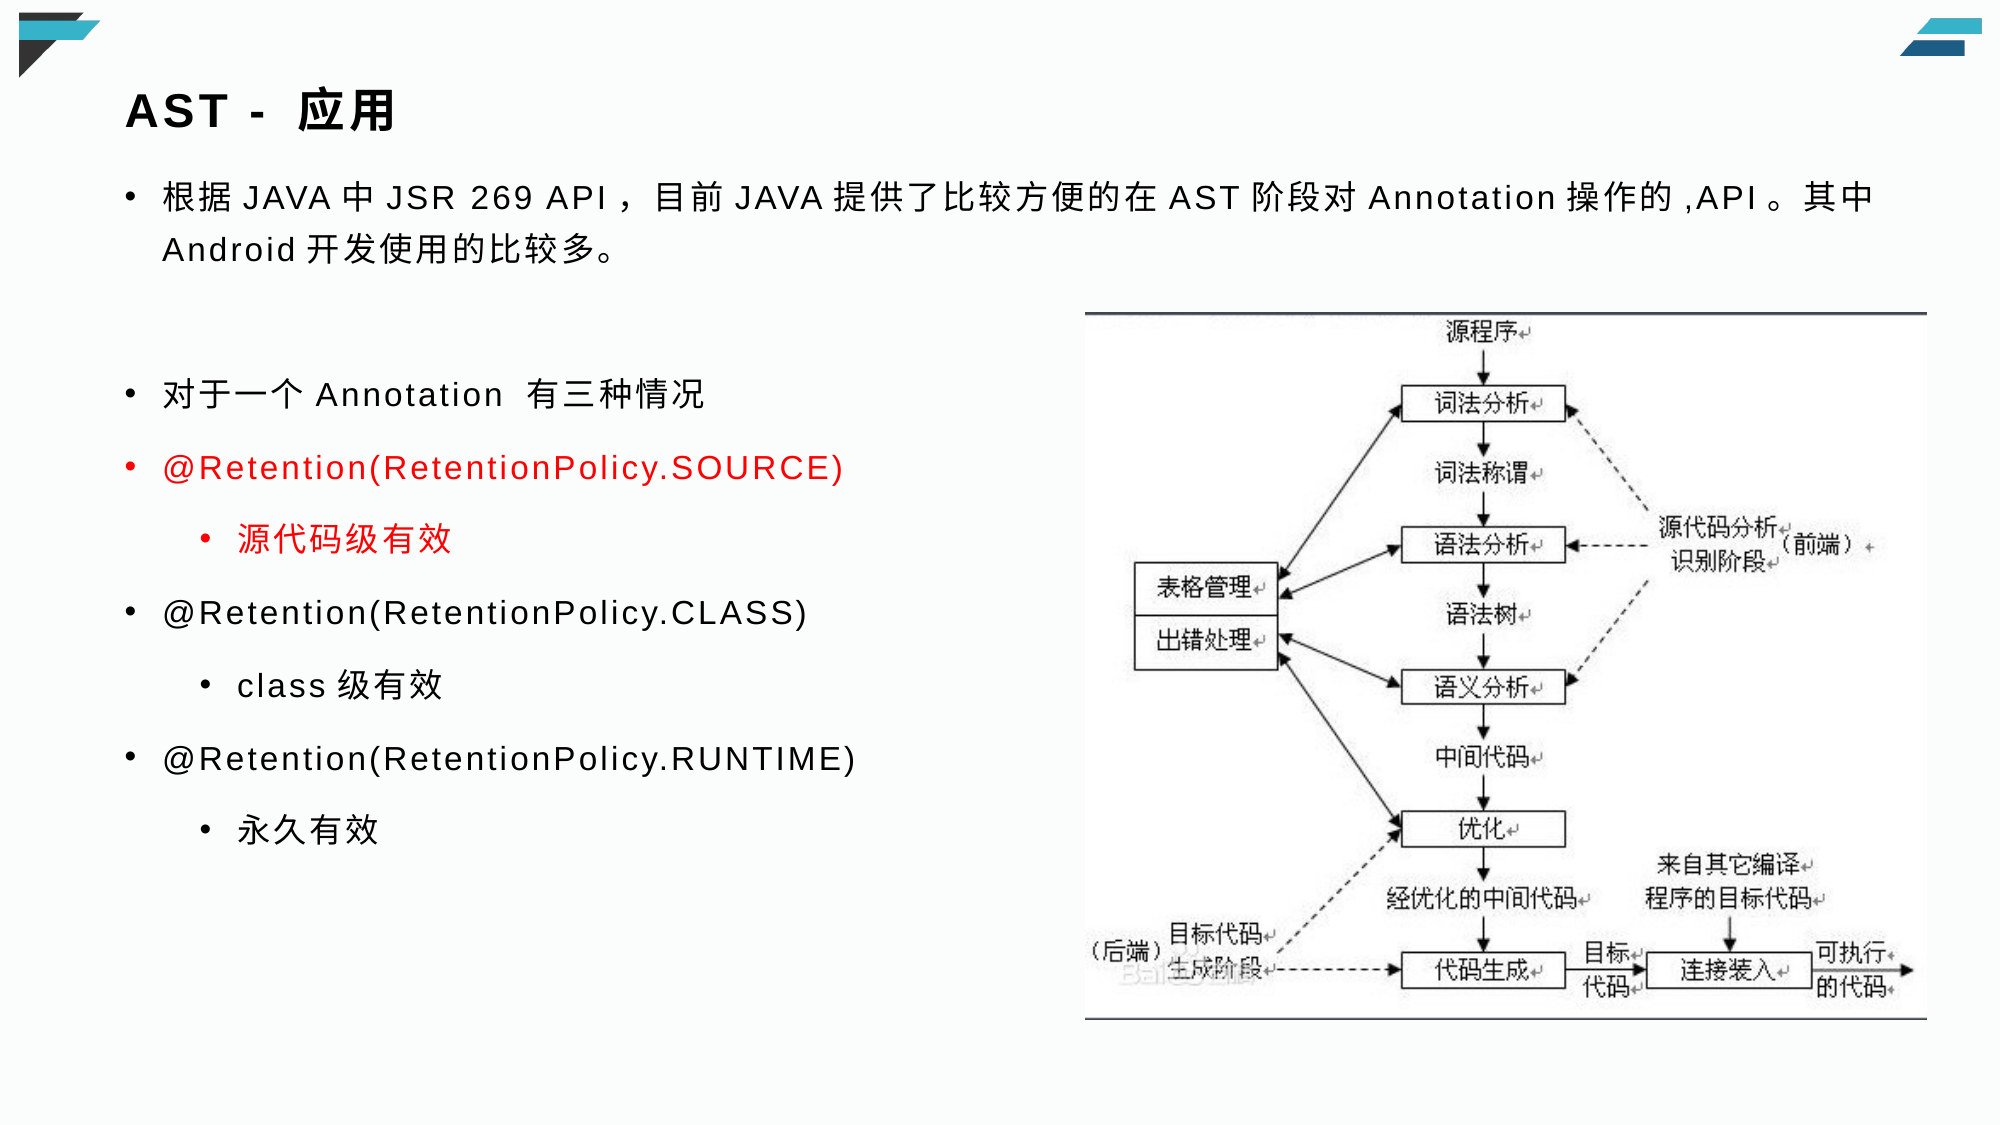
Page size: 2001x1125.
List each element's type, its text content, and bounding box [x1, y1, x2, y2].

title AST - 应用 [109, 72, 1891, 146]
list 根据JAVA中JSR 269 API，目前JAVA提供了比较方便的在AST阶段对Annotation操作的,API。其中Android开发使用的比较多。 对于一个Annotation 有三种情况 @Retention(RetentionPolicy.SOURCE) 源代码级有效 @Retention(RetentionPolicy.CLASS) class级有效 @Retention(RetentionPolicy.RUNTIME) 永久有效 [109, 156, 1891, 1041]
picture [0, 0, 119, 91]
picture [1085, 312, 1927, 1020]
picture [1881, 0, 2000, 75]
